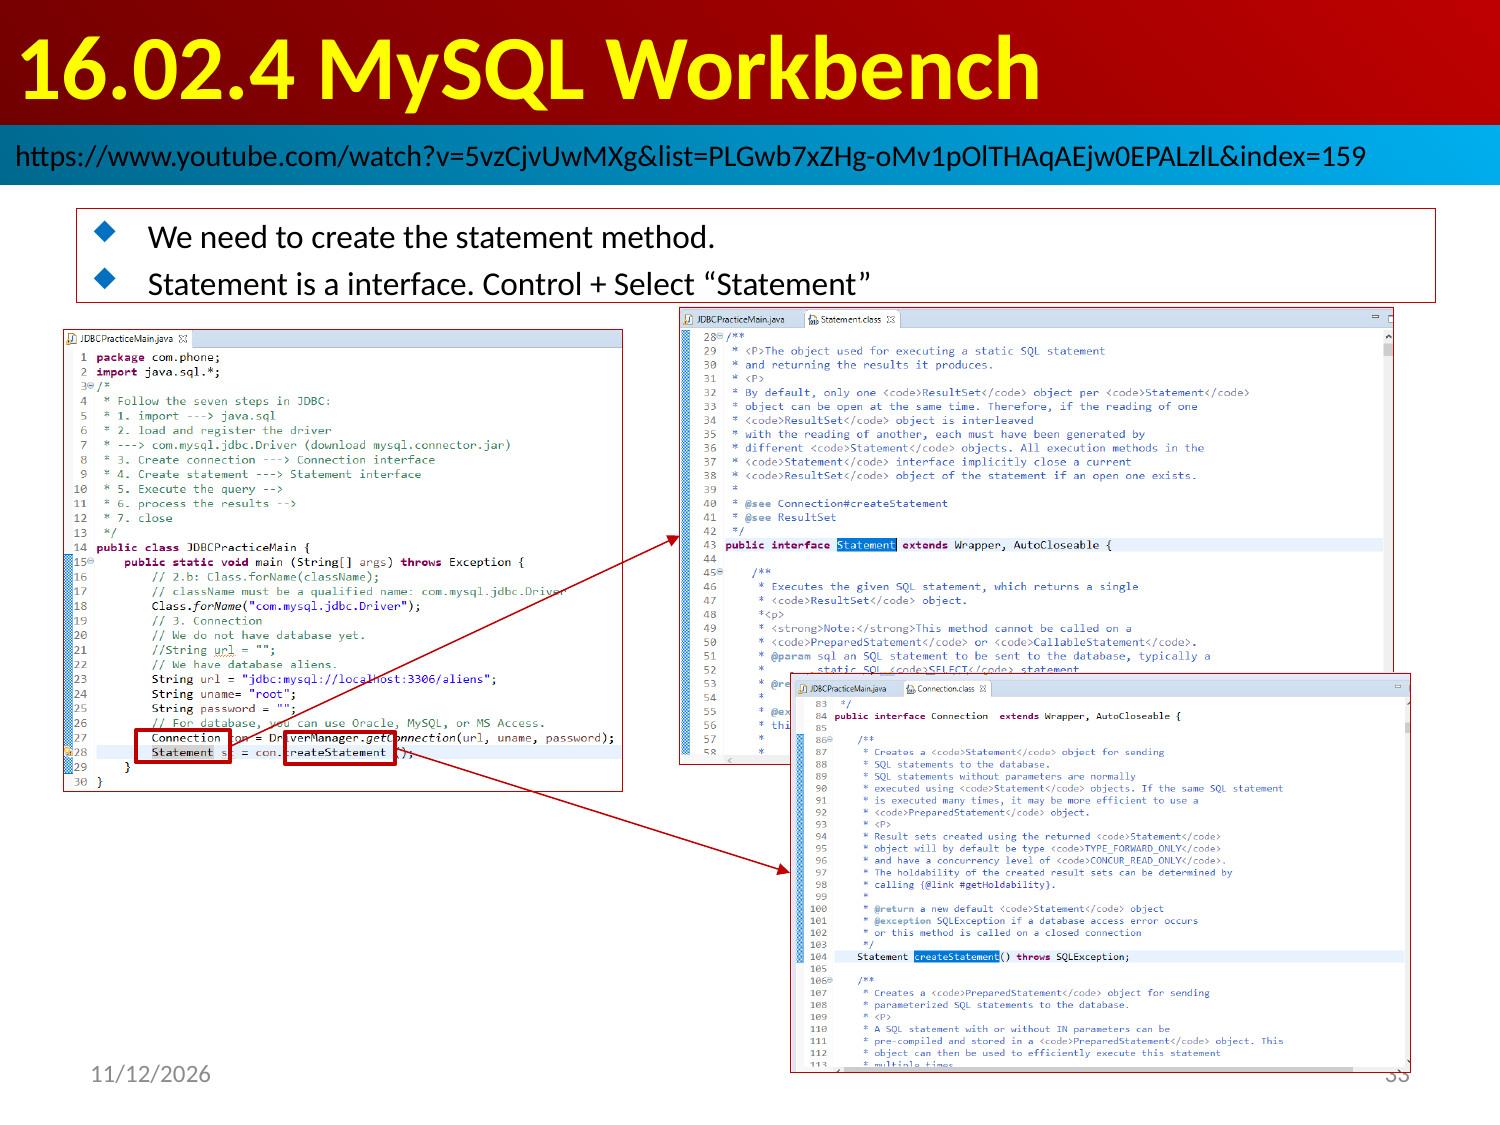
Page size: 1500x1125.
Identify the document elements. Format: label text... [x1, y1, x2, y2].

title 16.02.4 MySQL Workbench [0, 0, 1500, 125]
text_box https://www.youtube.com/watch?v=5vzCjvUwMXg&list=PLGwb7xZHg-oMv1pOlTHAqAEjw0EPALzlL&index=159 [0, 125, 1500, 185]
picture [62, 329, 624, 792]
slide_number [75, 1042, 425, 1103]
subtitle We need to create the statement method. Statement is a interface. Control + Select “Statement” [76, 208, 1436, 303]
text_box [229, 535, 681, 747]
picture [679, 306, 1411, 1073]
slide_number 33 [1074, 1042, 1425, 1103]
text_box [395, 747, 791, 873]
